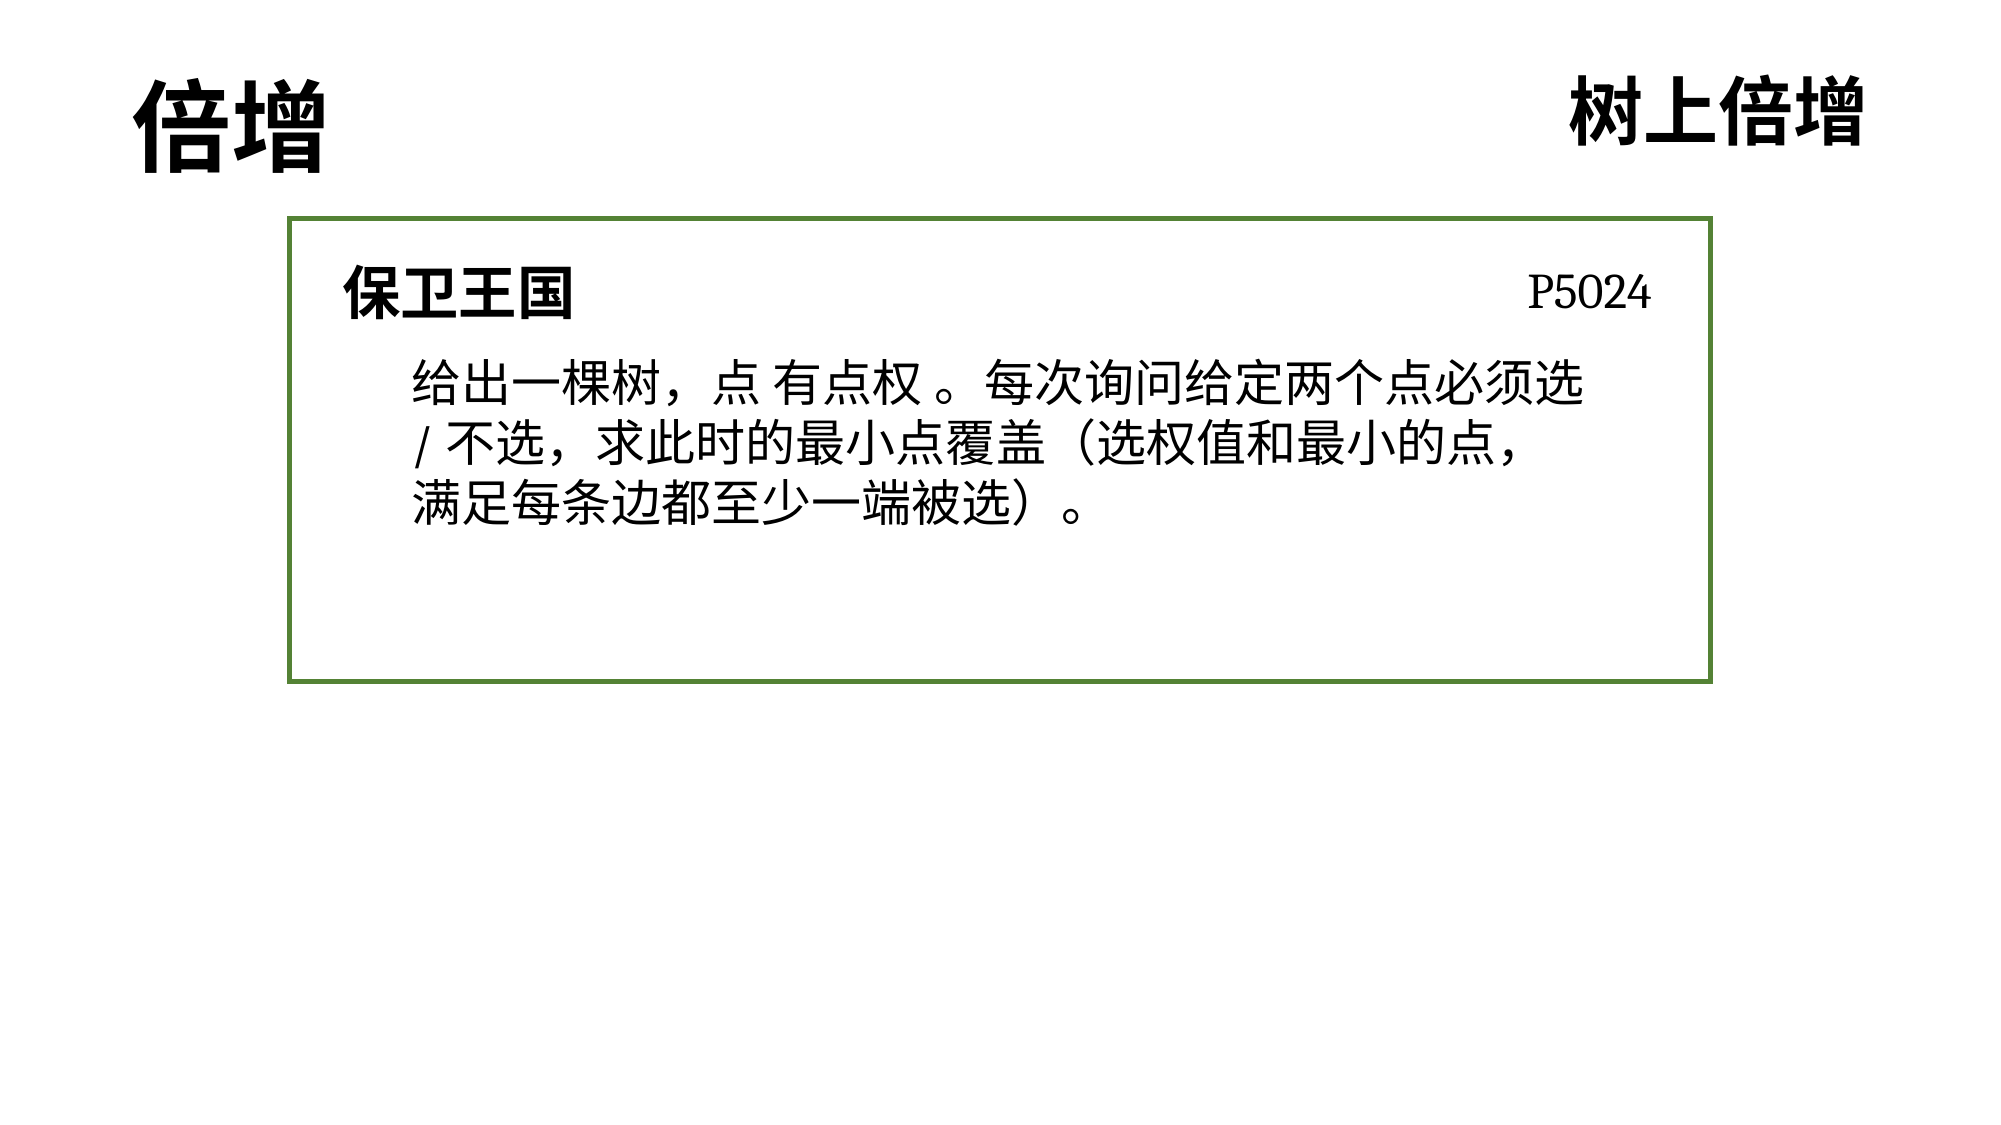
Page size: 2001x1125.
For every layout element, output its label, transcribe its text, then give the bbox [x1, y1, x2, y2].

text_box 保卫王国 [327, 248, 591, 334]
text_box 倍增 [116, 56, 347, 192]
text_box 树上倍增 [1553, 56, 1883, 162]
text_box P5024 [1512, 251, 1667, 327]
text_box [288, 217, 1712, 683]
